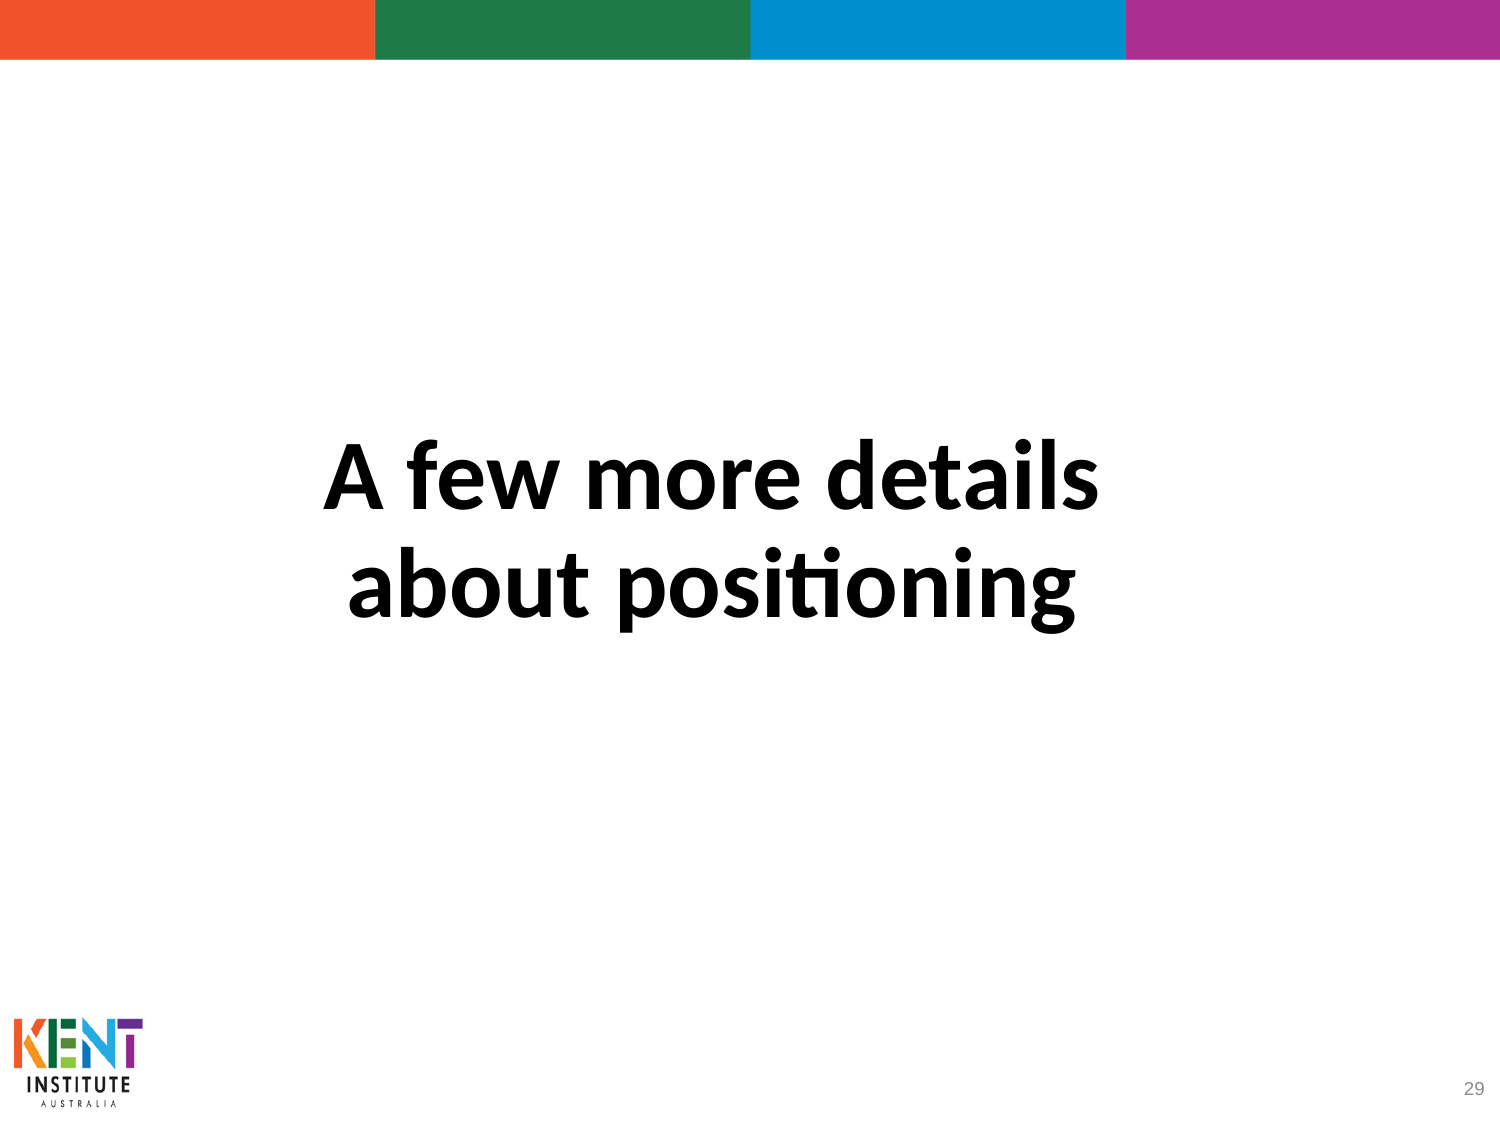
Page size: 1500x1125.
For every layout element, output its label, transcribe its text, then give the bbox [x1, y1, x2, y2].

picture [0, 1000, 156, 1125]
slide_number 29 [1287, 1050, 1500, 1125]
title A few more details about positioning [212, 362, 1213, 700]
picture [0, 0, 750, 60]
picture [1126, 0, 1500, 60]
